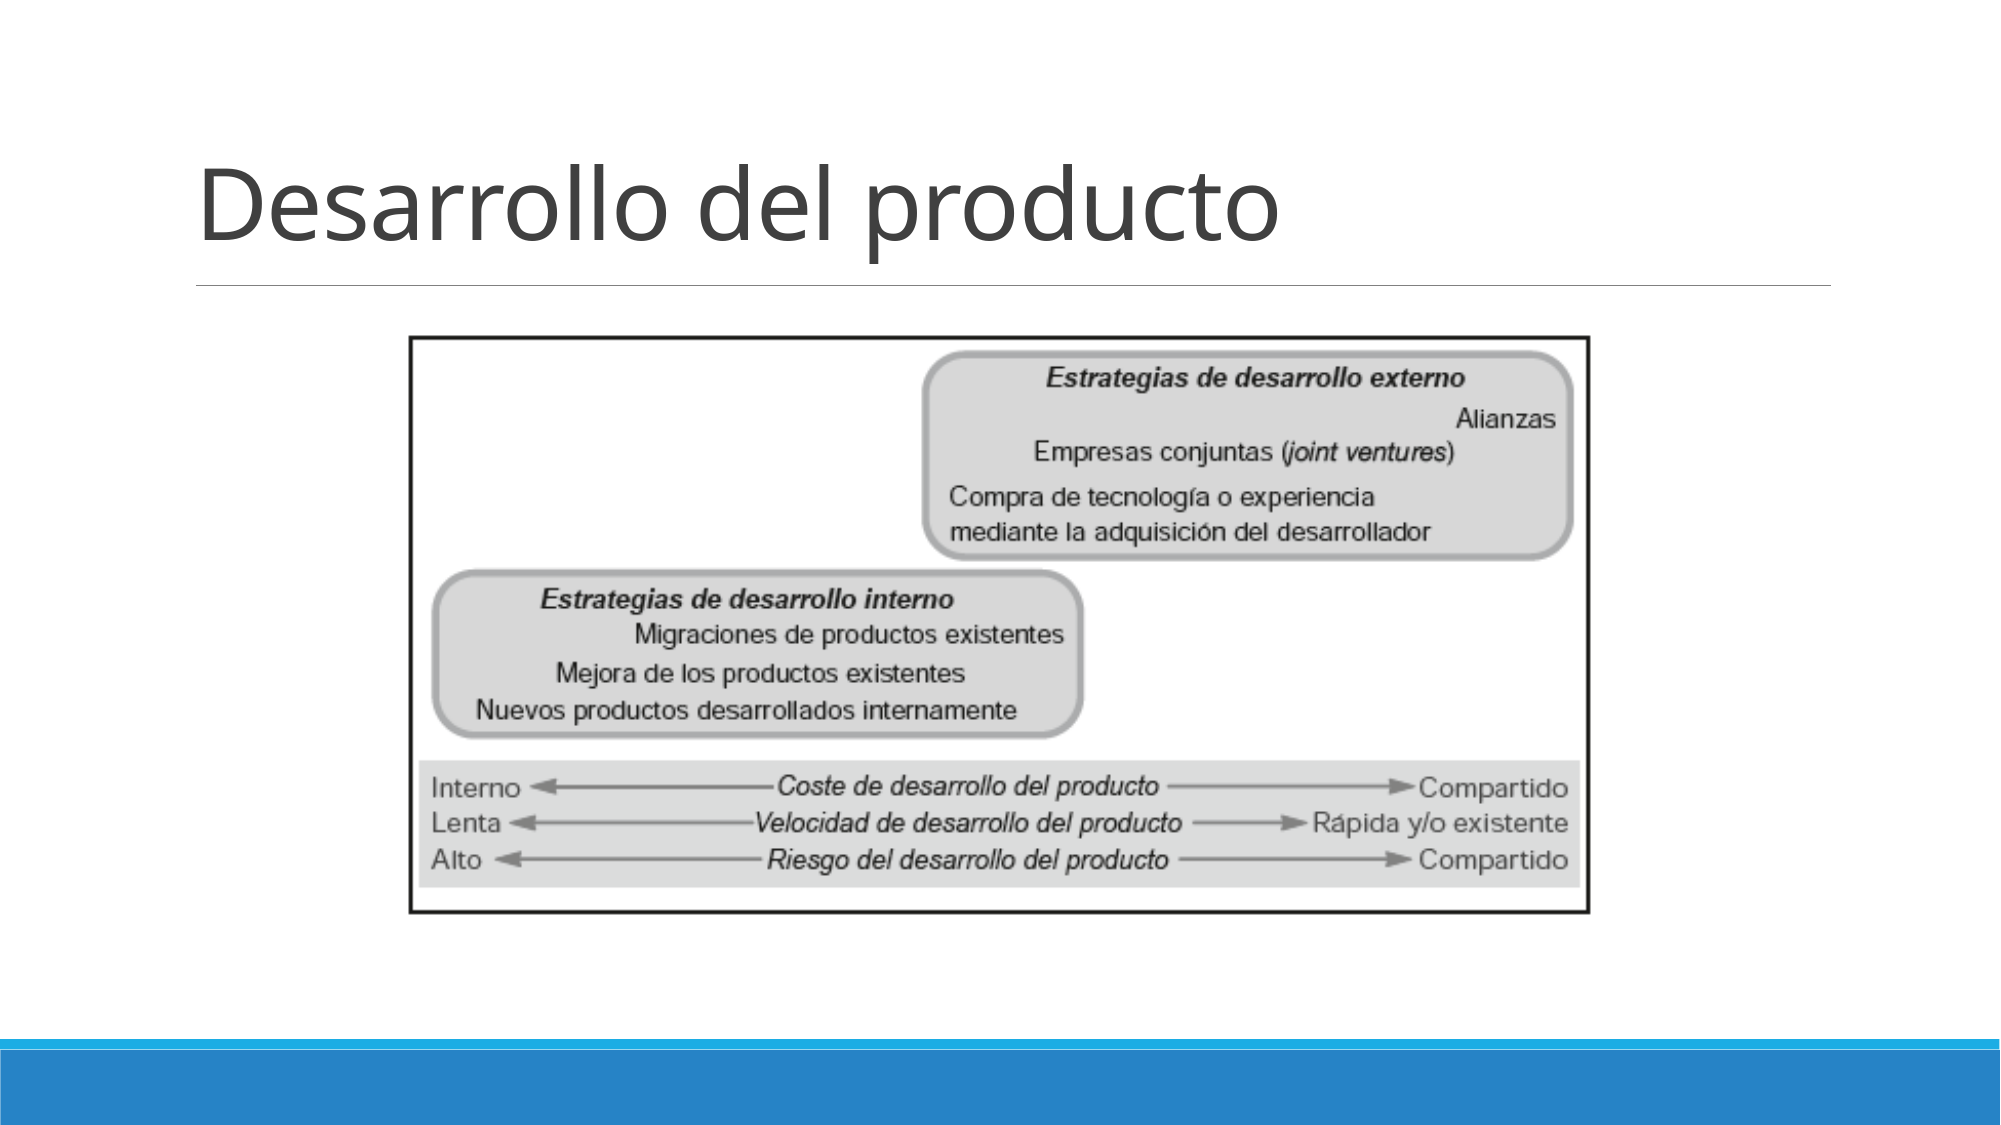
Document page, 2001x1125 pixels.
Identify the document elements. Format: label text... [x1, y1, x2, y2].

title Desarrollo del producto [180, 30, 1830, 269]
picture [400, 327, 1600, 926]
